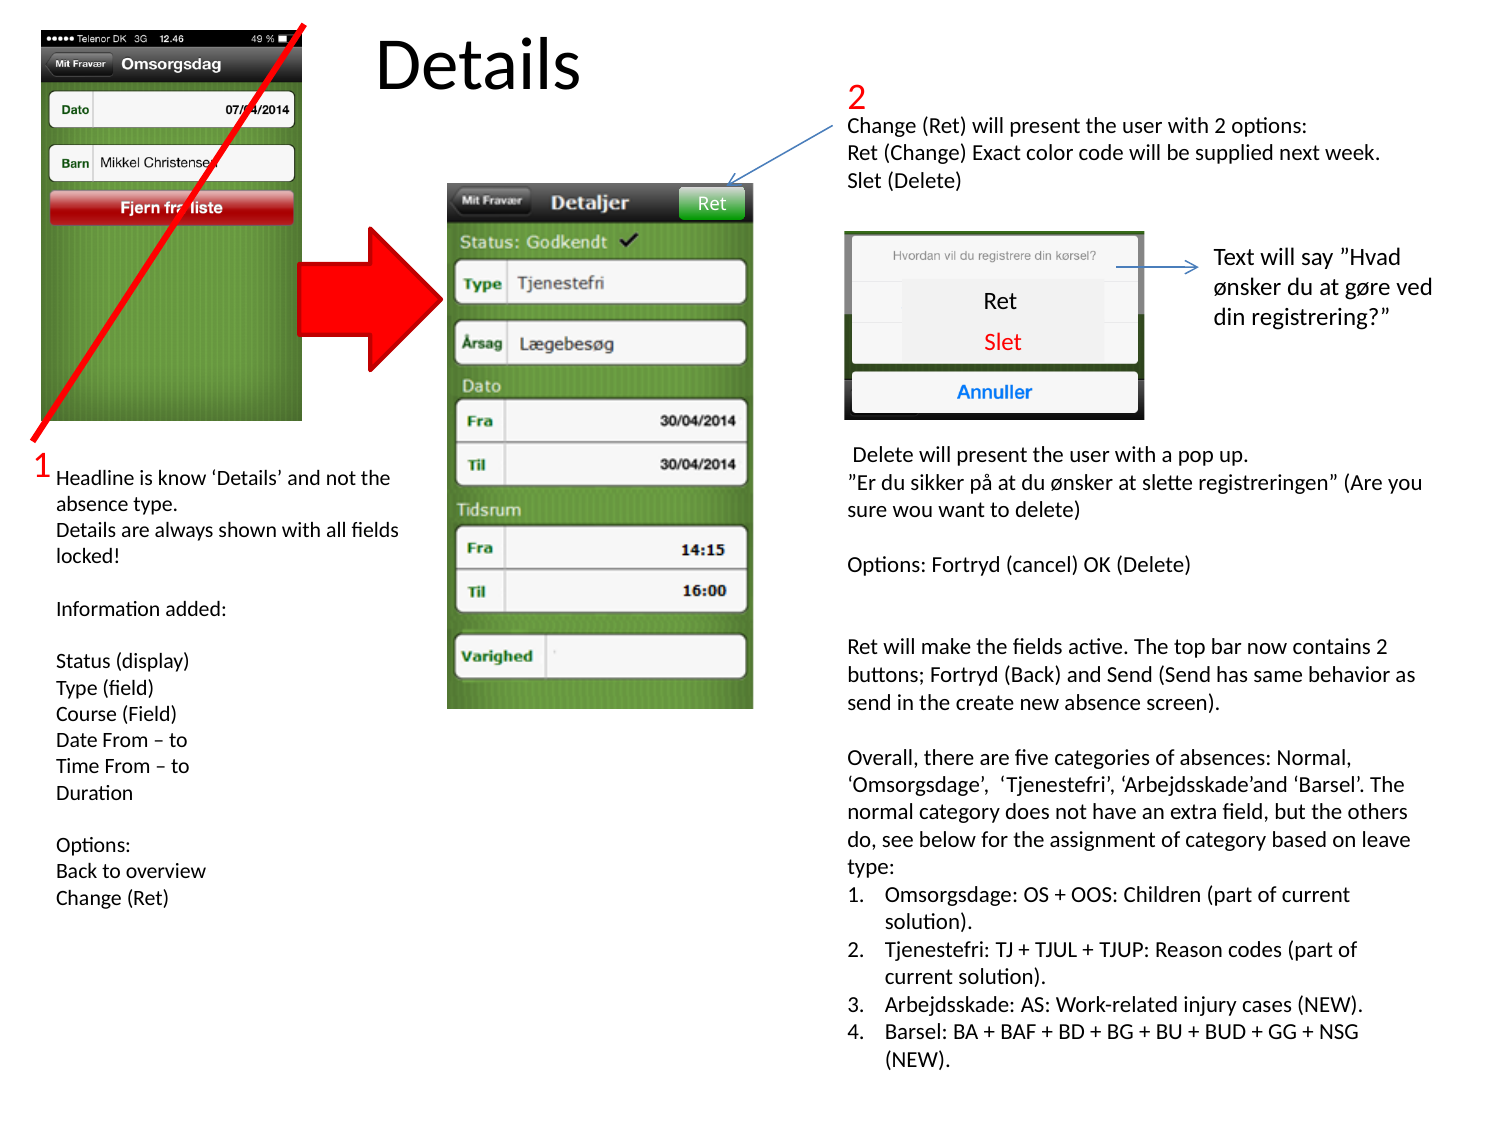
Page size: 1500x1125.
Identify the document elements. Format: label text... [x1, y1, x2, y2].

text_box Change (Ret) will present the user with 2 options: Ret (Change) Exact color code will be supplied next week. Slet (Delete) Delete will present the user with a pop up. ”Er du sikker på at du ønsker at slette registreringen” (Are you sure wou want to delete) Options: Fortryd (cancel) OK (Delete) Ret will make the fields active. The top bar now contains 2 buttons; Fortryd (Back) and Send (Send has same behavior as send in the create new absence screen). Overall, there are five categories of absences: Normal, ‘Omsorgsdage’, ‘Tjenestefri’, ‘Arbejdsskade’and ‘Barsel’. The normal category does not have an extra field, but the others do, see below for the assignment of category based on leave type: Omsorgsdage: OS + OOS: Children (part of current solution). Tjenestefri: TJ + TJUL + TJUP: Reason codes (part of current solution). Arbejdsskade: AS: Work-related injury cases (NEW). Barsel: BA + BAF + BD + BG + BU + BUD + GG + NSG (NEW). [832, 75, 1446, 1125]
text_box Text will say ”Hvad ønsker du at gøre ved din registrering?” [1198, 232, 1468, 338]
picture [447, 182, 755, 709]
text_box [309, 226, 442, 373]
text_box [32, 24, 305, 442]
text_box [726, 125, 833, 187]
text_box Details [360, 7, 1034, 112]
text_box 1 [17, 432, 231, 493]
text_box 2 [832, 64, 1046, 125]
text_box Headline is know ‘Details’ and not the absence type. Details are always shown with all fields locked! Information added: Status (display) Type (field) Course (Field) Date From – to Time From – to Duration Options: Back to overview Change (Ret) [41, 456, 464, 917]
picture [844, 231, 1145, 420]
